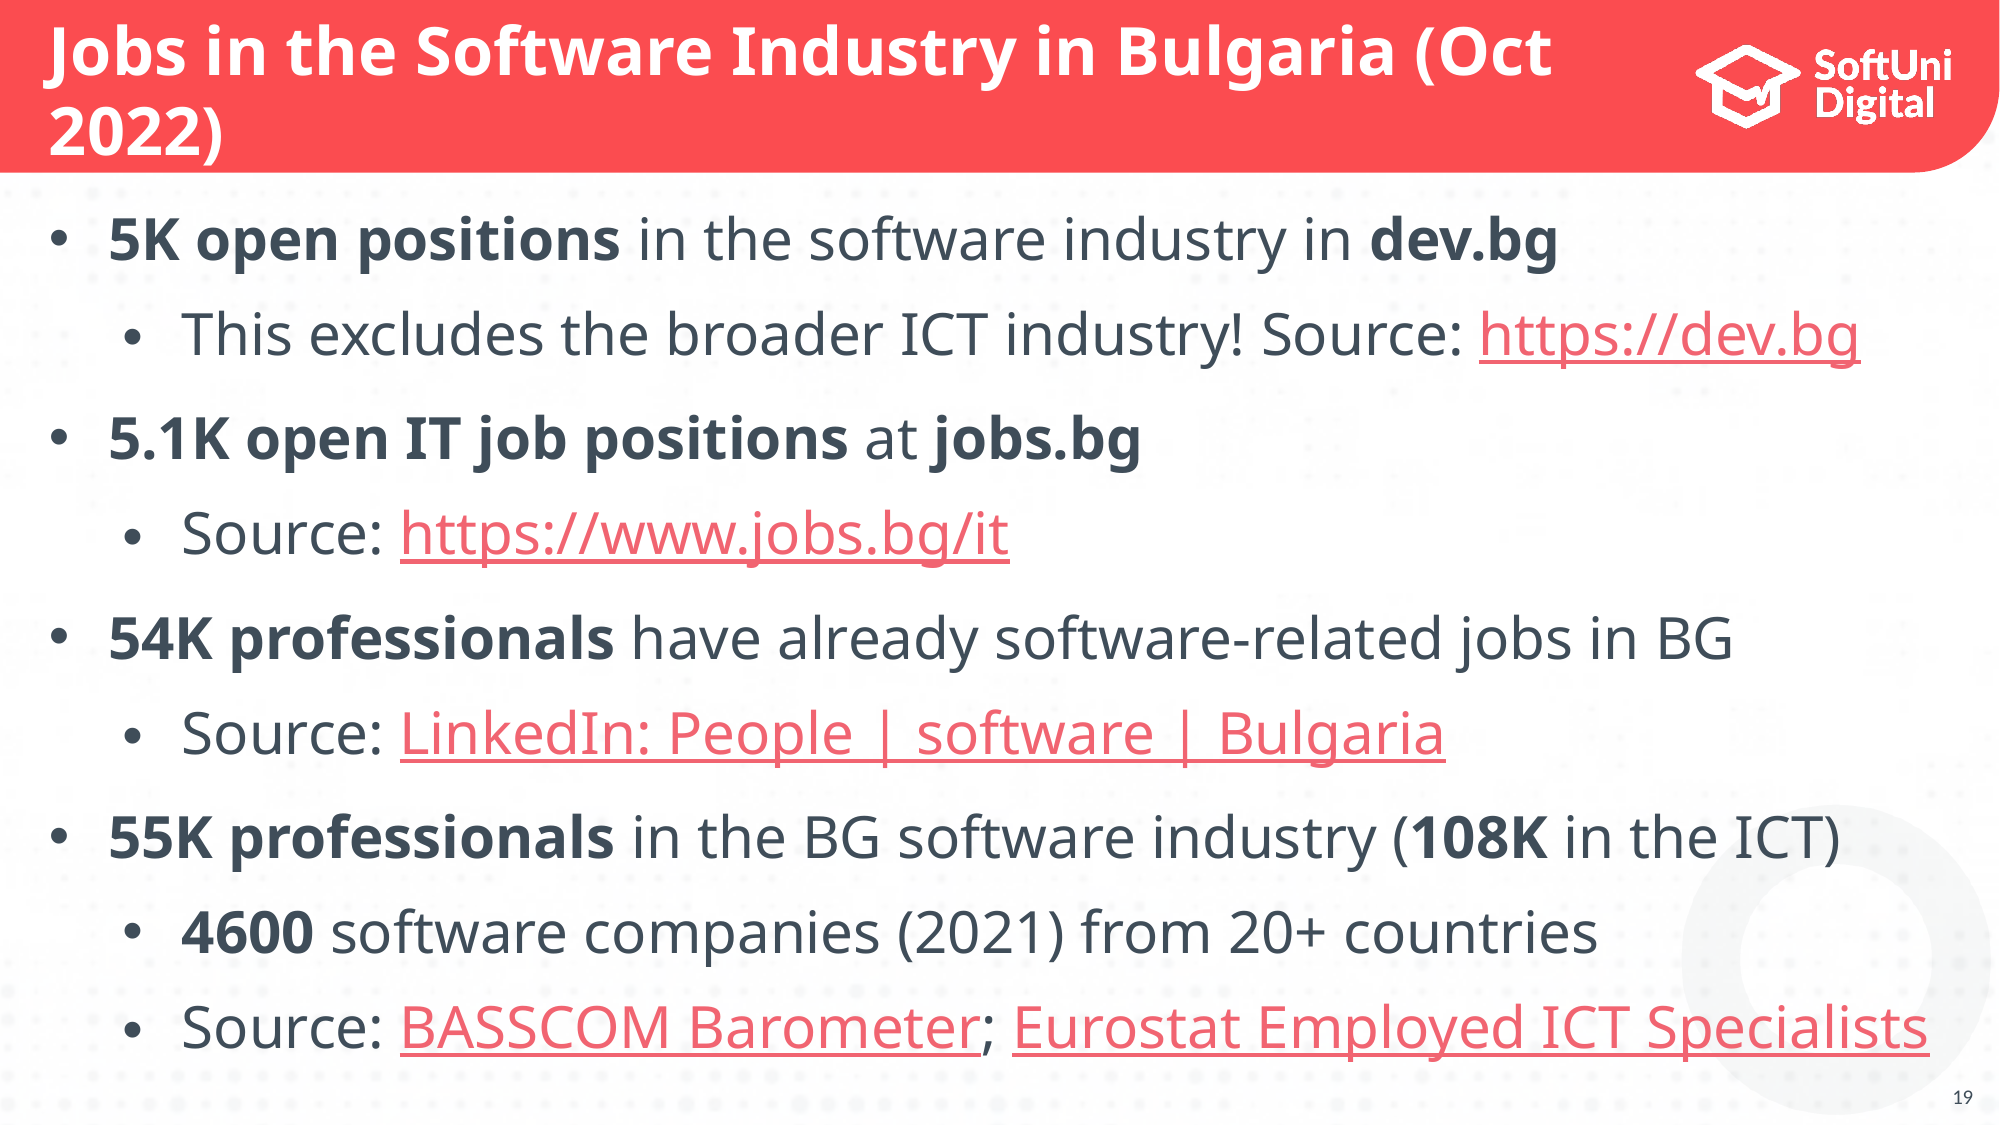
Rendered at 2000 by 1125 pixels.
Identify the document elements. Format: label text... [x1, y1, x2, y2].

slide_number 19 [1927, 1067, 1989, 1117]
title Jobs in the Software Industry in Bulgaria (Oct 2022) [31, 16, 1673, 162]
list 5K open positions in the software industry in dev.bg This excludes the broader ICT industry! Source: https://dev.bg 5.1K open IT job positions at jobs.bg Source: https://www.jobs.bg/it 54K professionals have already software-related jobs in BG Source: LinkedIn: People | software | Bulgaria 55K professionals in the BG software industry (108K in the ICT) 4600 software companies (2021) from 20+ countries Source: BASSCOM Barometer; Eurostat Employed ICT Specialists [31, 196, 1969, 1109]
picture [1694, 42, 1957, 131]
